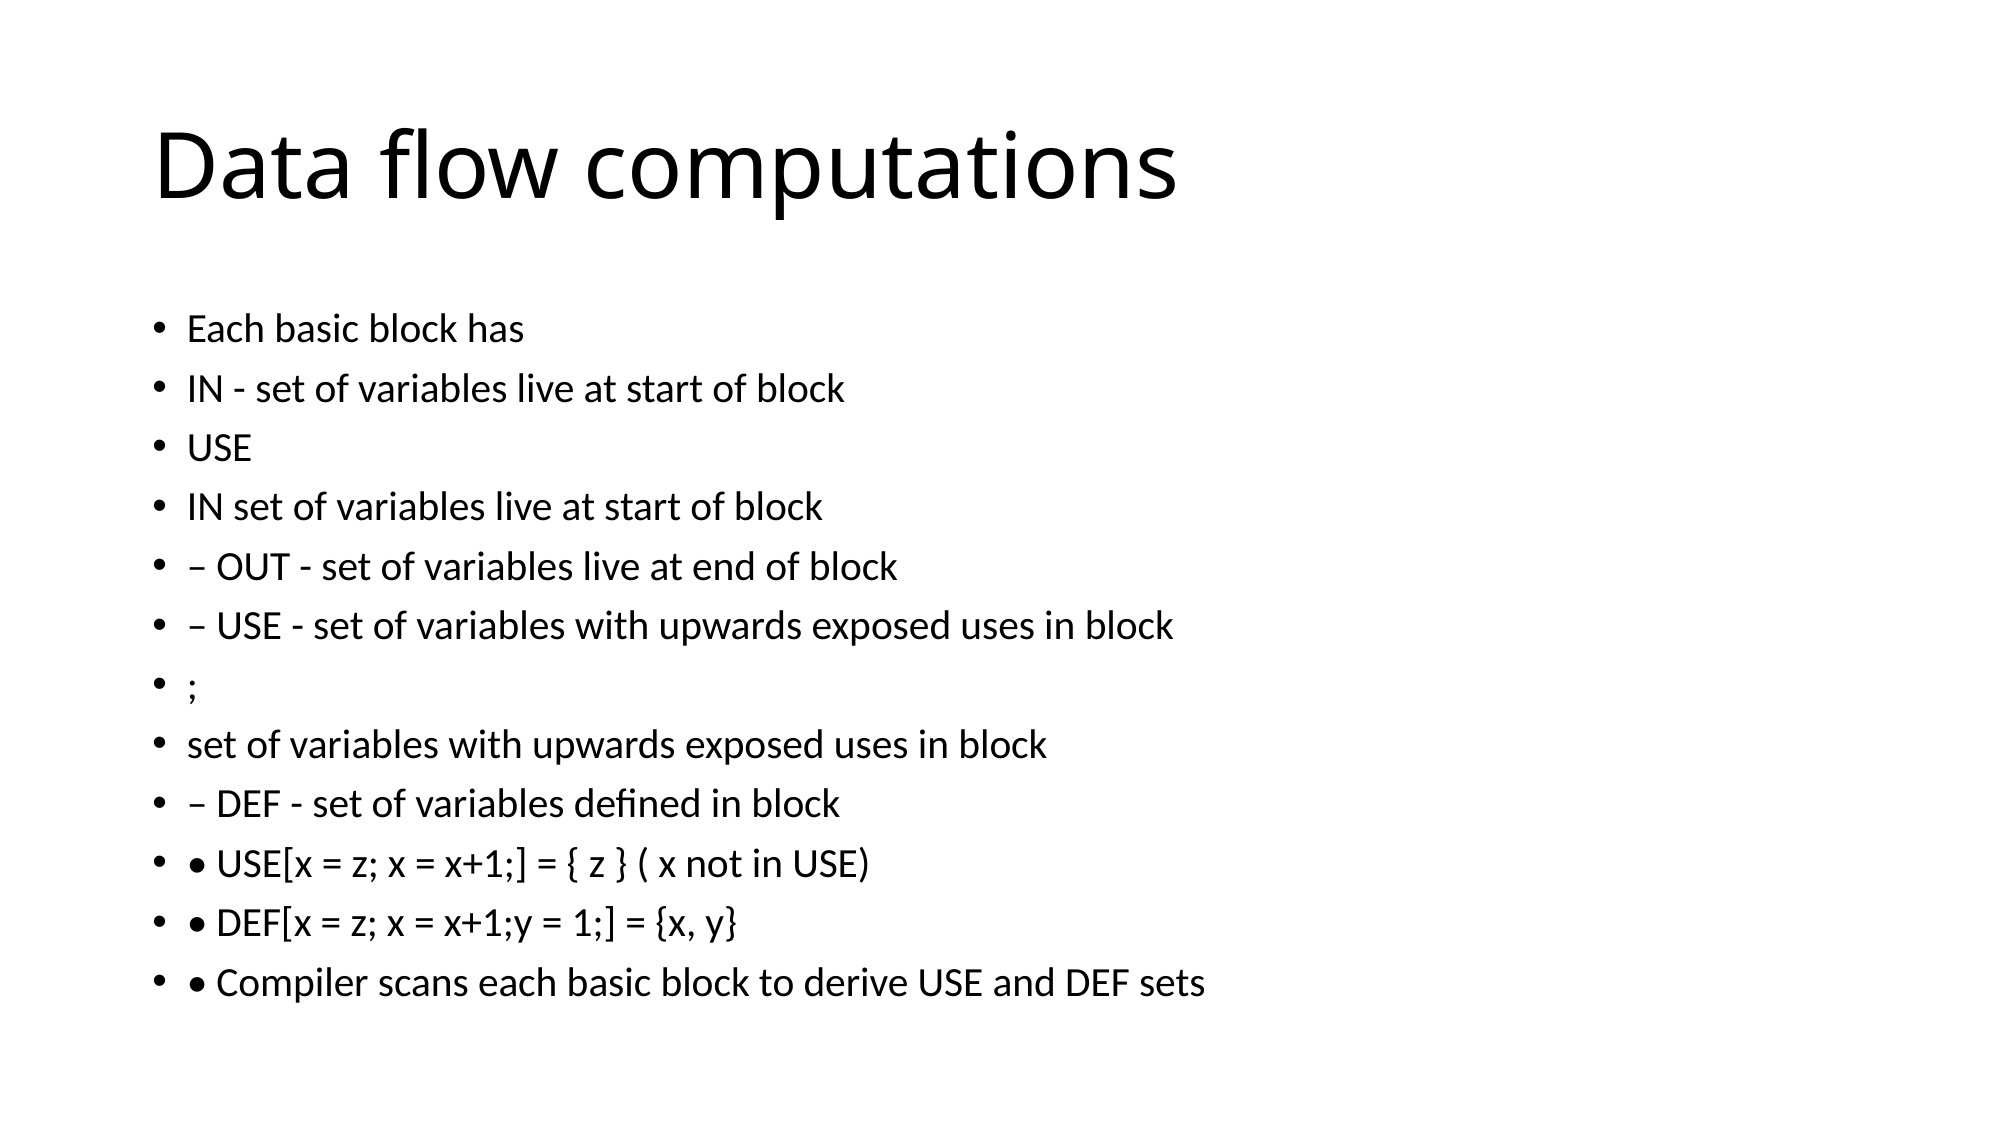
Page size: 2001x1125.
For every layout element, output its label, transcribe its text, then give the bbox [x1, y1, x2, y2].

list Each basic block has IN - set of variables live at start of block USE IN set of variables live at start of block – OUT - set of variables live at end of block – USE - set of variables with upwards exposed uses in block ; set of variables with upwards exposed uses in block – DEF - set of variables defined in block • USE[x = z; x = x+1;] = { z } ( x not in USE) • DEF[x = z; x = x+1;y = 1;] = {x, y} • Compiler scans each basic block to derive USE and DEF sets [137, 299, 1863, 1014]
title Data flow computations [137, 59, 1863, 278]
